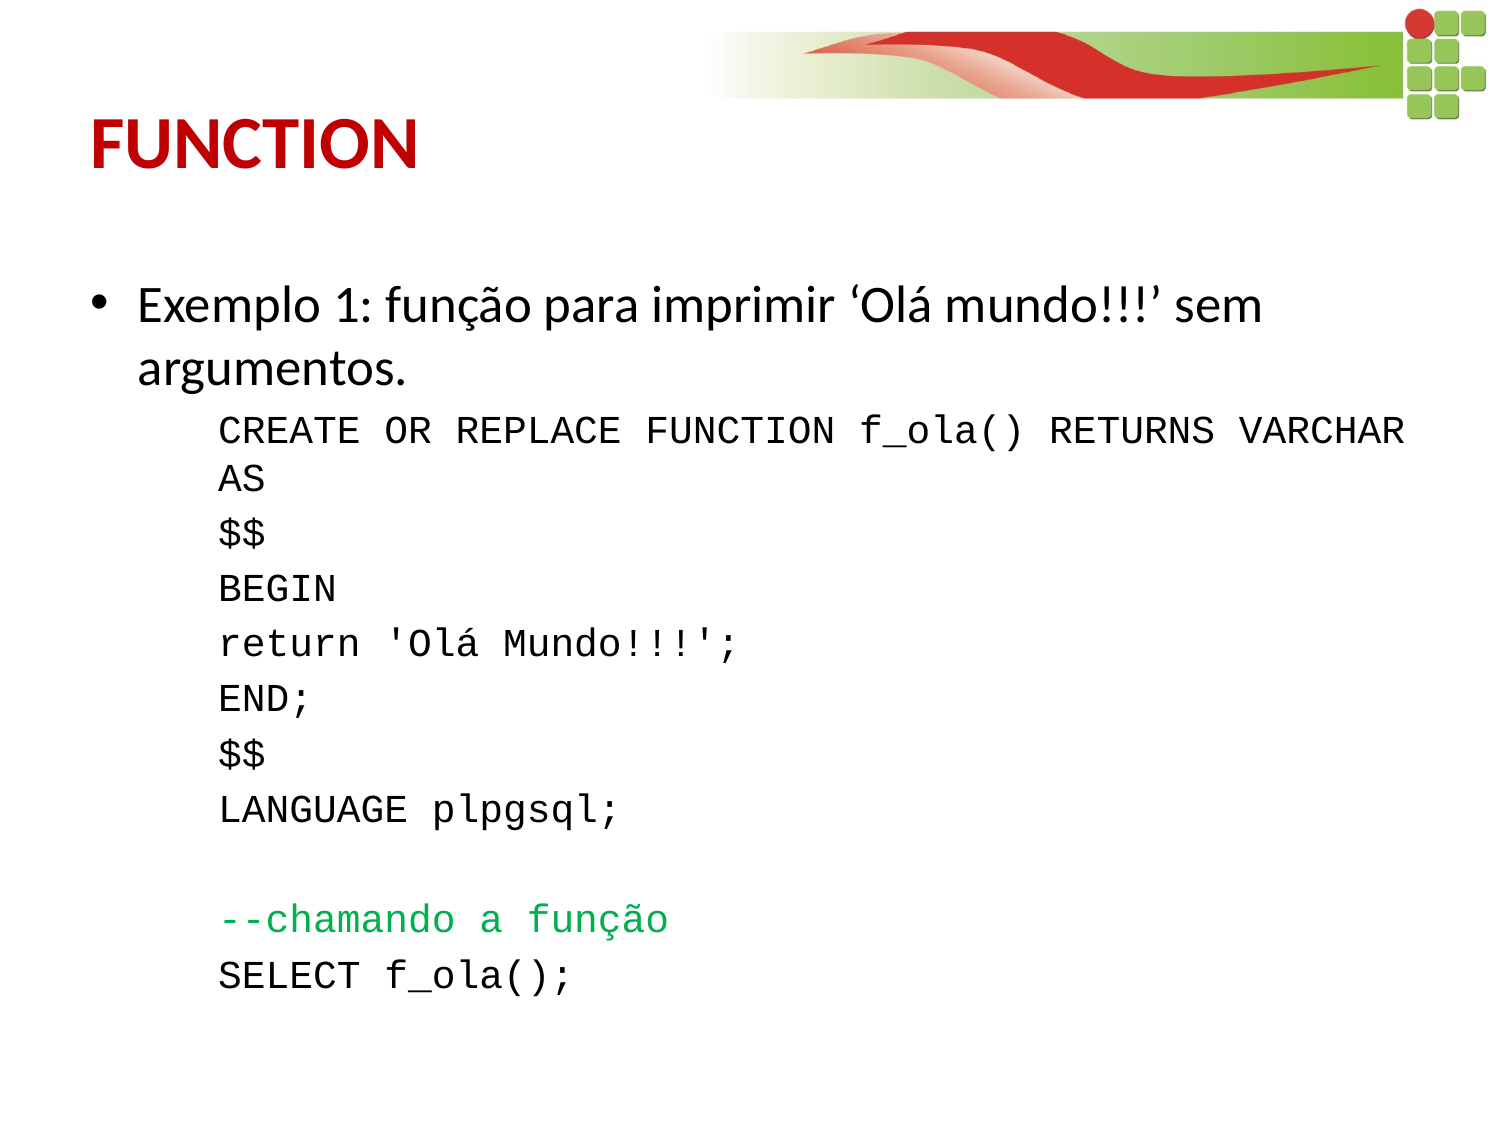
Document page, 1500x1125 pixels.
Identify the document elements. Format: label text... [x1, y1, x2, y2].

list Exemplo 1: função para imprimir ‘Olá mundo!!!’ sem argumentos. CREATE OR REPLACE FUNCTION f_ola() RETURNS VARCHAR AS $$ BEGIN return 'Olá Mundo!!!'; END; $$ LANGUAGE plpgsql; --chamando a função SELECT f_ola(); [75, 262, 1425, 1005]
picture [703, 6, 1489, 122]
title FUNCTION [75, 45, 1425, 233]
